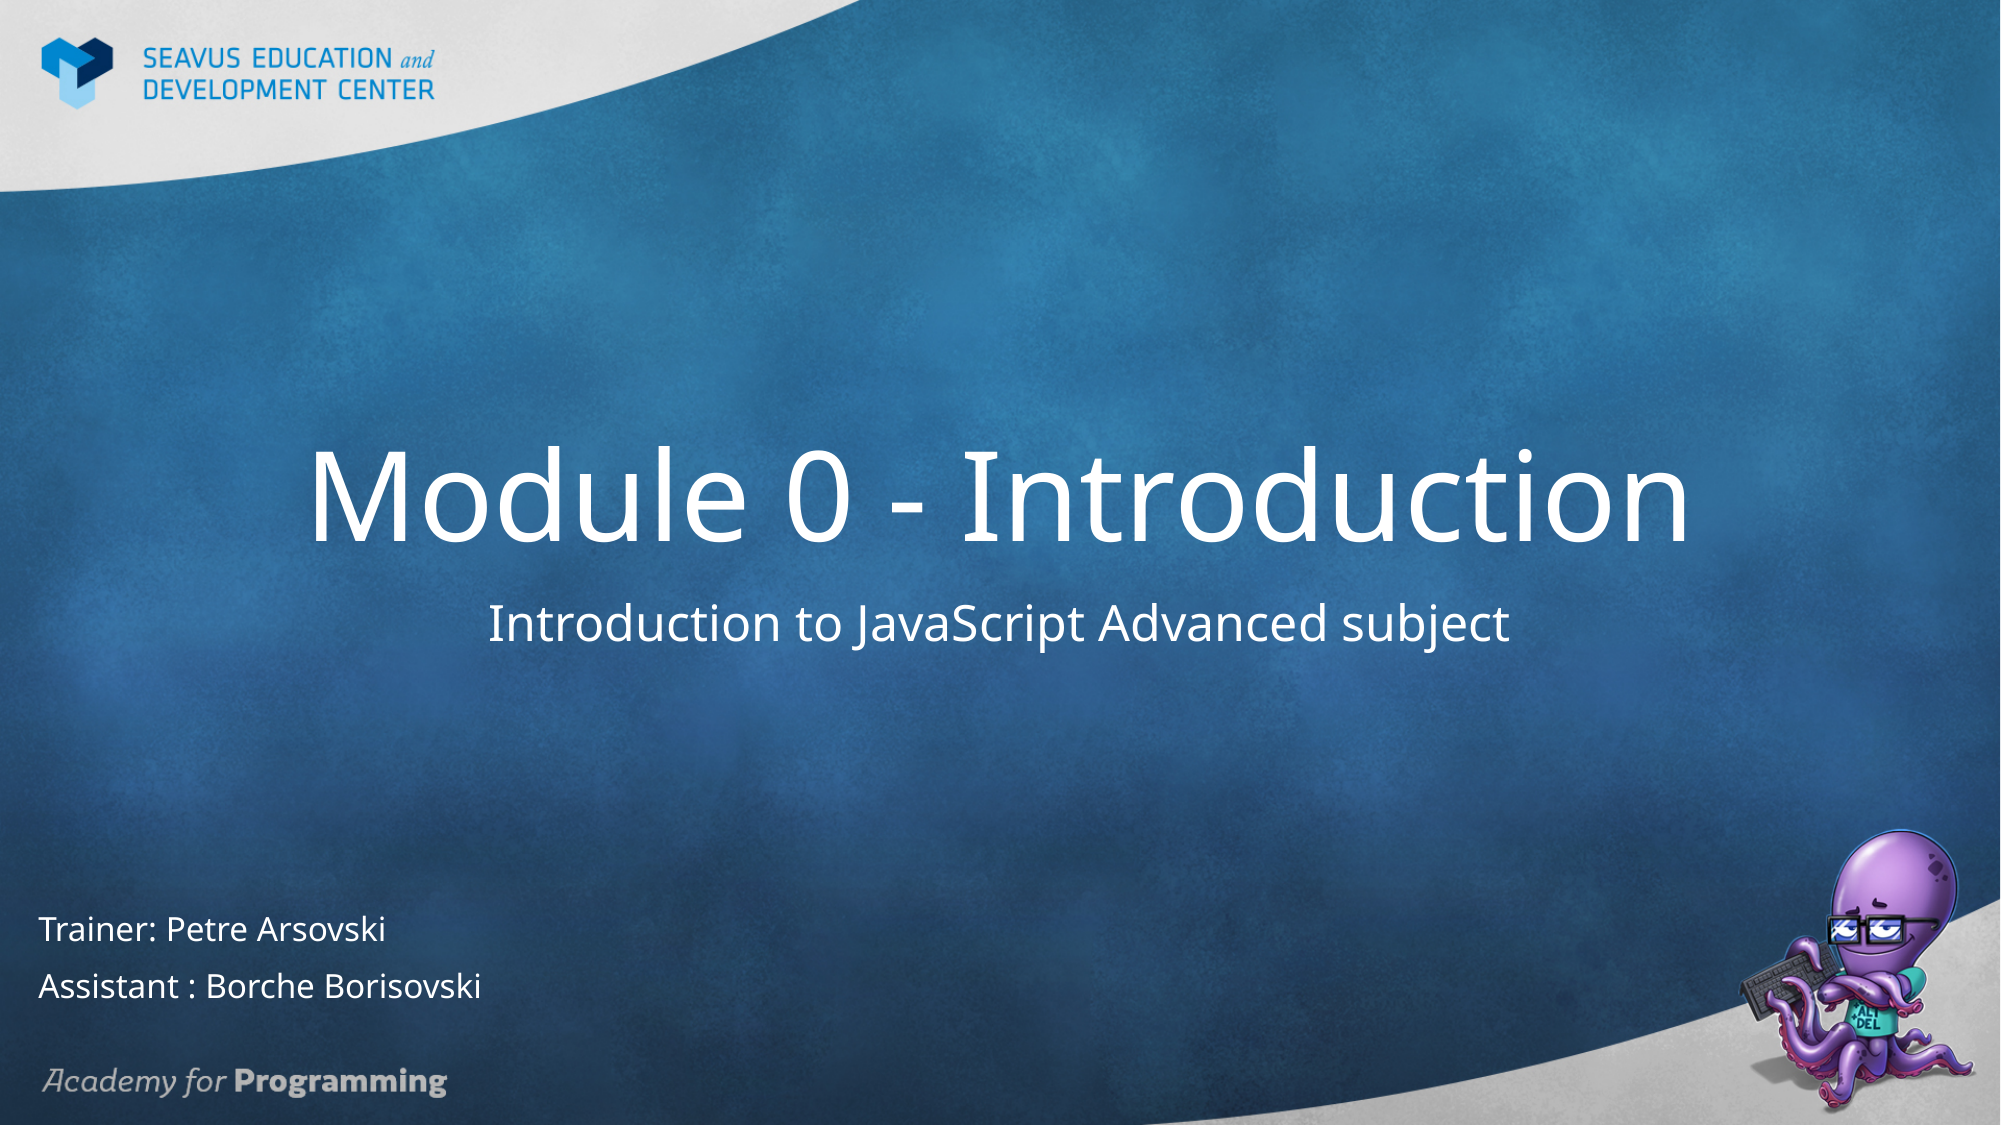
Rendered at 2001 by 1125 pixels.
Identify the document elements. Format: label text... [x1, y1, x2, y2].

title Module 0 - Introduction [249, 184, 1750, 576]
text_box Trainer: Petre Arsovski Assistant : Borche Borisovski [23, 905, 528, 999]
subtitle Introduction to JavaScript Advanced subject [249, 590, 1750, 863]
picture [0, 0, 2001, 1125]
